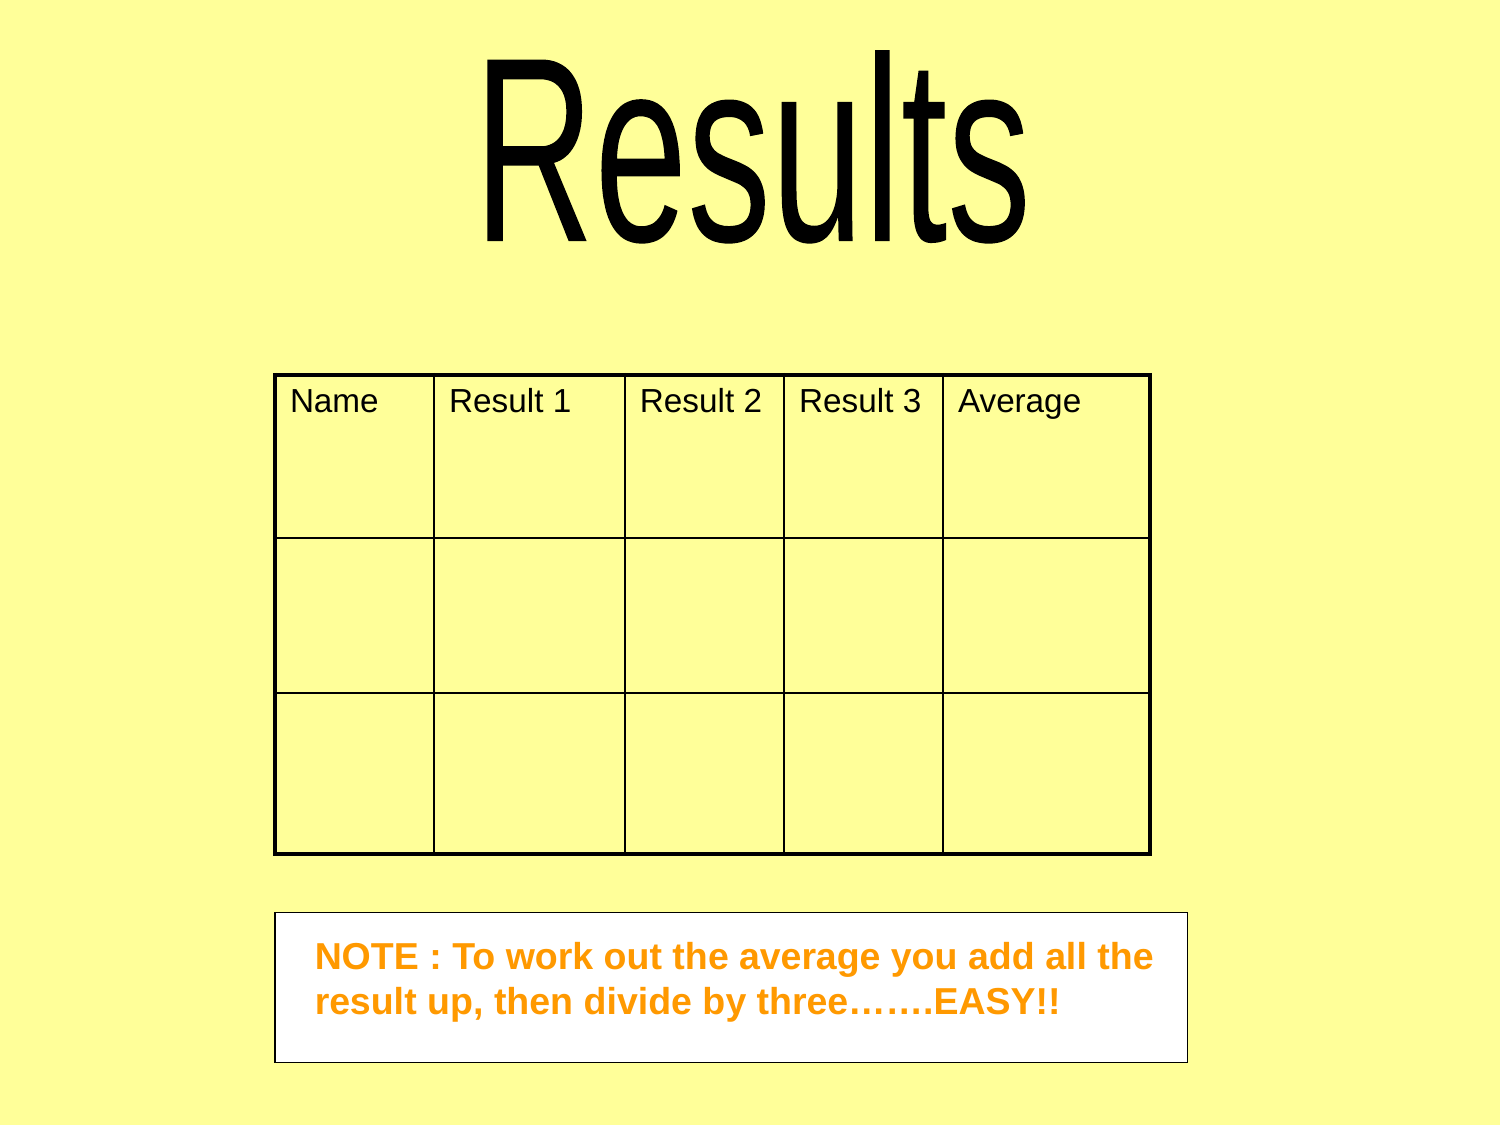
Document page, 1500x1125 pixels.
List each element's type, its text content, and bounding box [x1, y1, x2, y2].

table_header Result 1 [435, 377, 624, 537]
table_cell [435, 539, 624, 692]
text_box NOTE : To work out the average you add all the result up, then divide by three…….EASY!! [299, 924, 1213, 1030]
table_header Average [944, 377, 1148, 537]
table_cell [785, 539, 942, 692]
table_cell [944, 694, 1148, 852]
table_cell [277, 694, 433, 852]
table_cell [277, 539, 433, 692]
table_cell [785, 694, 942, 852]
table_header Name [277, 377, 433, 537]
text_box [274, 912, 1188, 1063]
table_cell [626, 539, 783, 692]
table_cell [626, 694, 783, 852]
table_header Result 2 [626, 377, 783, 537]
table_cell [435, 694, 624, 852]
table_header Result 3 [785, 377, 942, 537]
table_cell [944, 539, 1148, 692]
